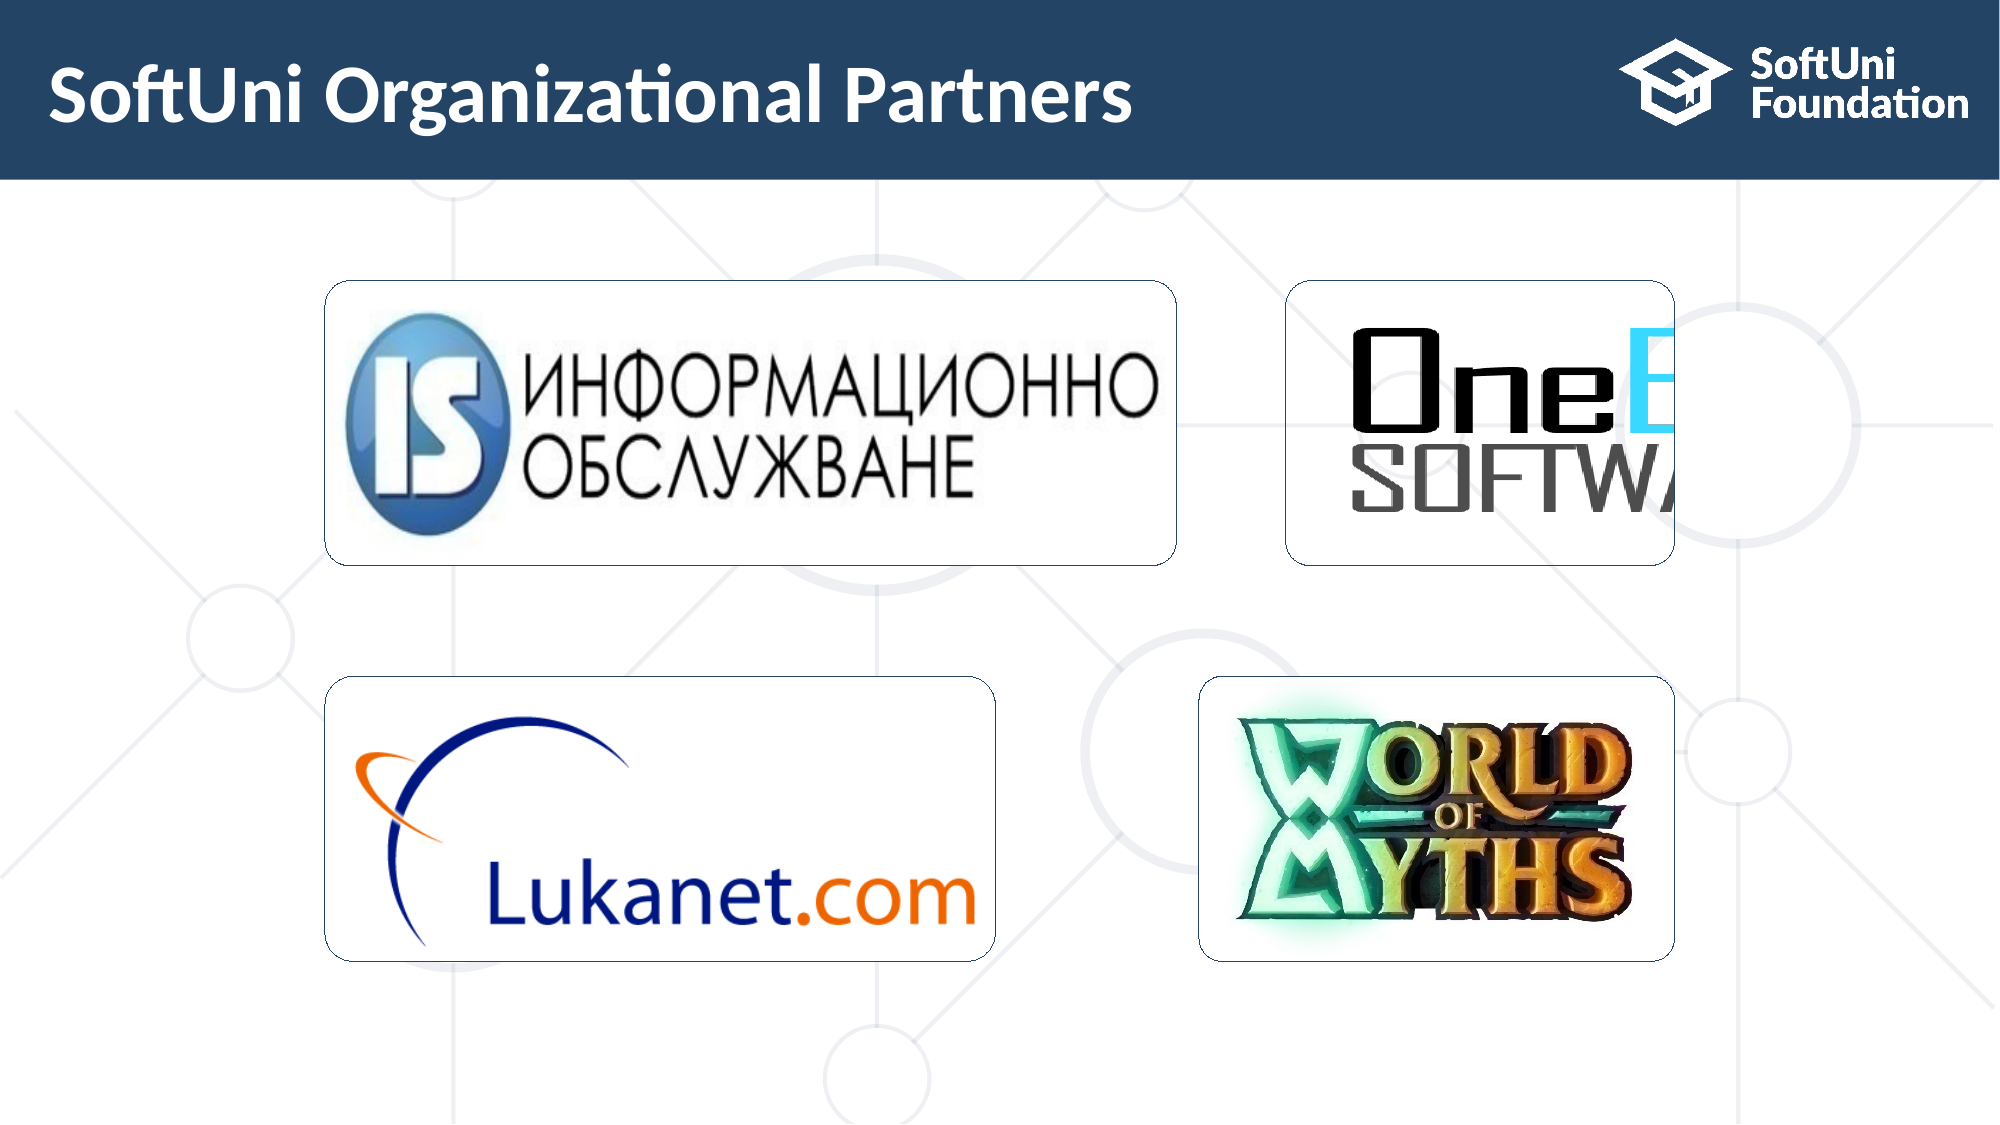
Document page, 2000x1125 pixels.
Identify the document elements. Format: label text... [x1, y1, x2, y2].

picture [1618, 38, 1968, 126]
title SoftUni Organizational Partners [31, 16, 1591, 162]
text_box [324, 280, 1675, 962]
